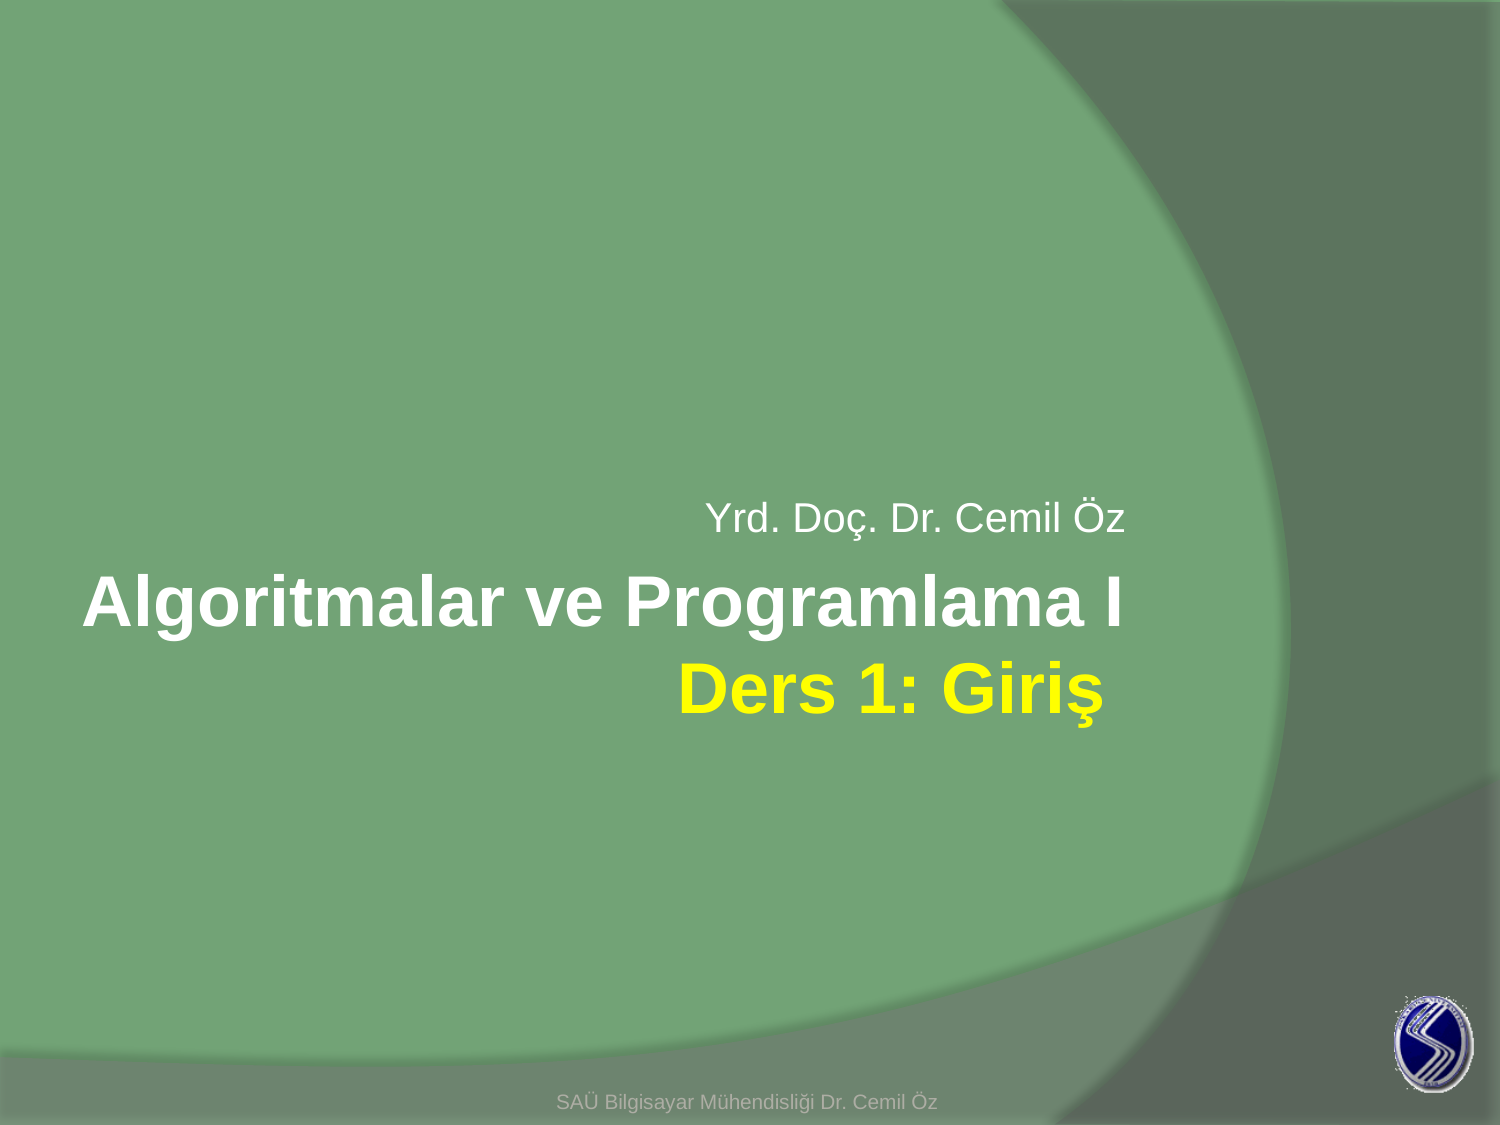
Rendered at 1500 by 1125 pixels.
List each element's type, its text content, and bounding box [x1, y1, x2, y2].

subtitle Yrd. Doç. Dr. Cemil Öz [71, 253, 1134, 541]
title Algoritmalar ve Programlama I Ders 1: Giriş [70, 547, 1134, 925]
picture [1394, 995, 1475, 1095]
footer SAÜ Bilgisayar Mühendisliği Dr. Cemil Öz [512, 1053, 988, 1114]
